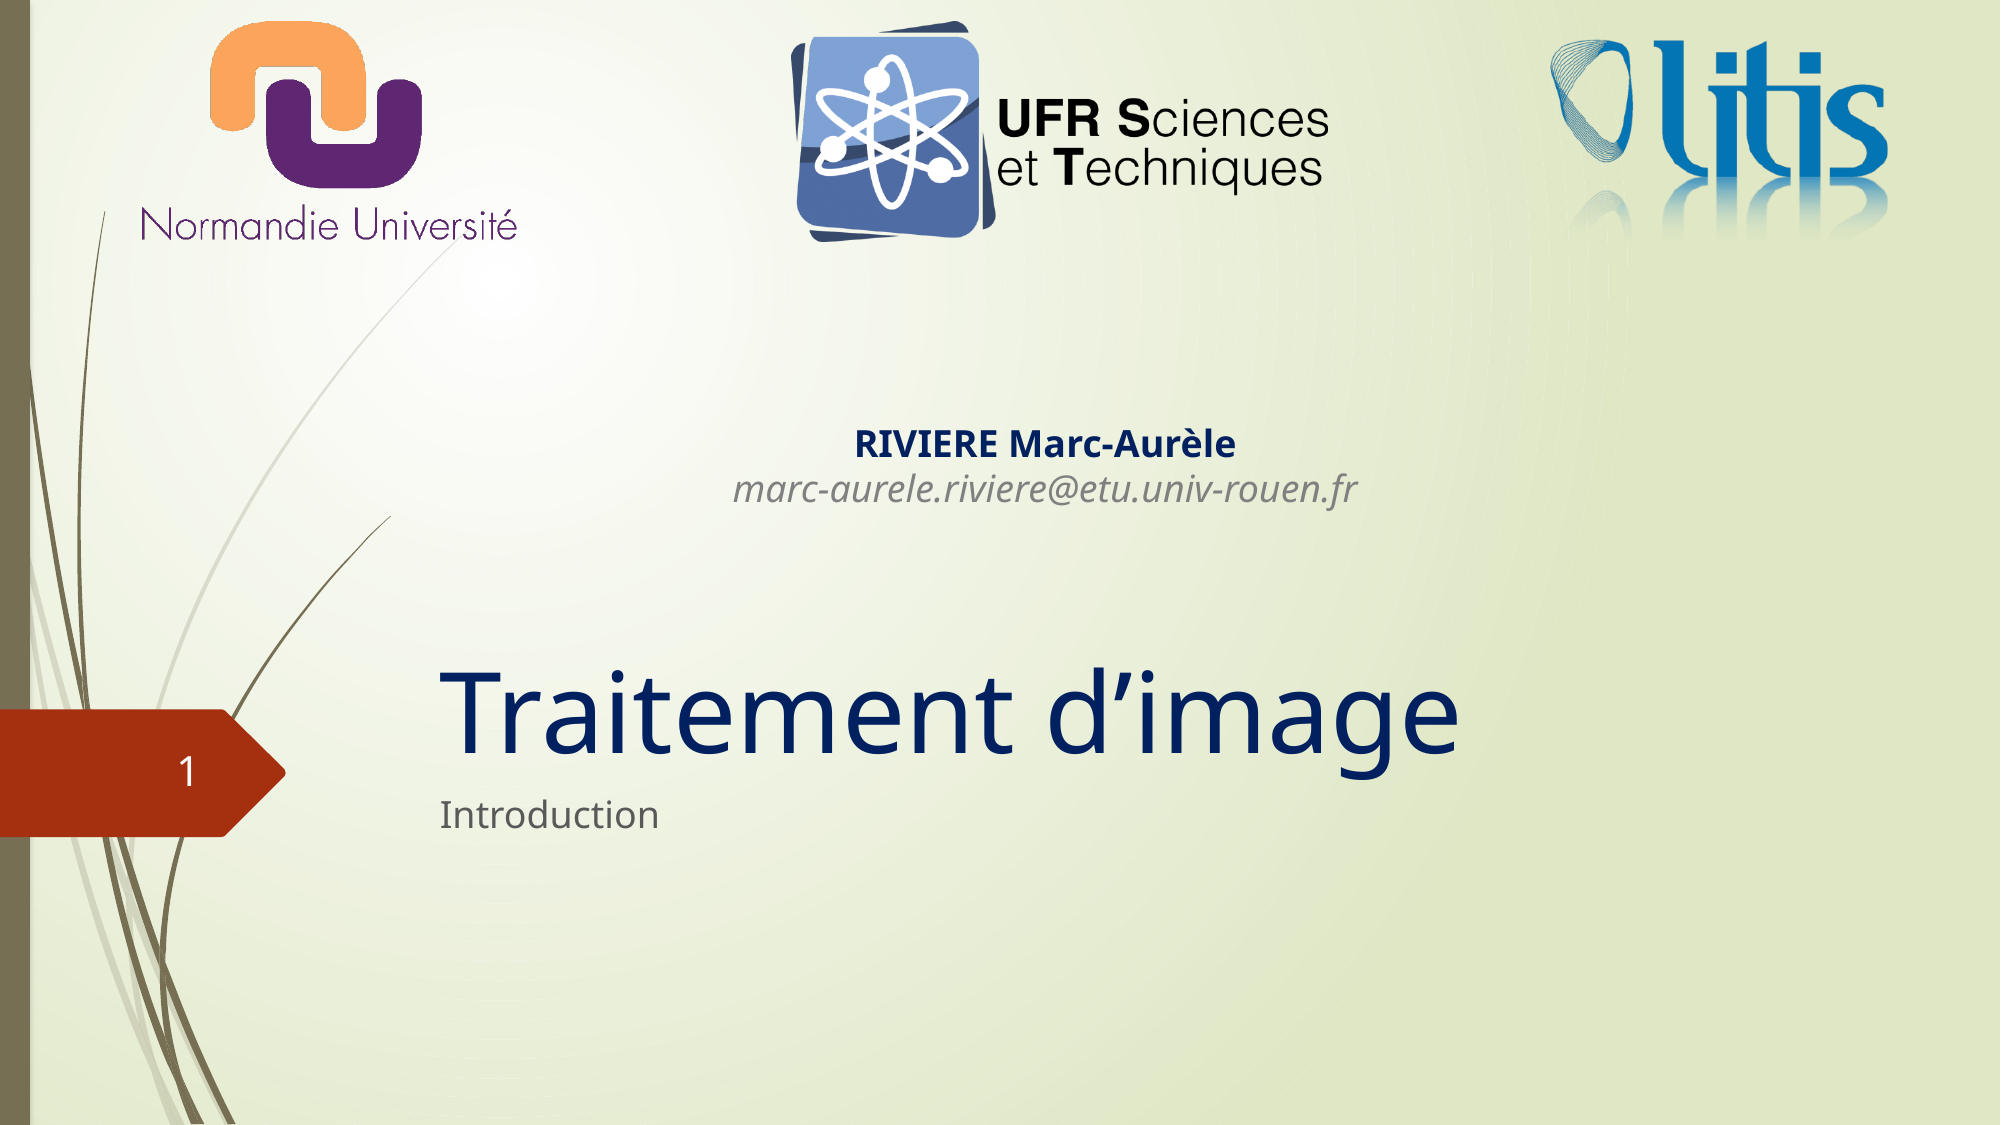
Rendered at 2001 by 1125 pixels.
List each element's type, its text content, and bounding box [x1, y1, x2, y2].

picture [1548, 39, 1888, 240]
picture [141, 21, 518, 240]
title Traitement d’image [424, 412, 1888, 783]
subtitle Introduction [424, 783, 1888, 969]
picture [791, 21, 1328, 242]
slide_number 1 [87, 743, 216, 803]
text_box RIVIERE Marc-Aurèle marc-aurele.riviere@etu.univ-rouen.fr [717, 412, 1374, 518]
